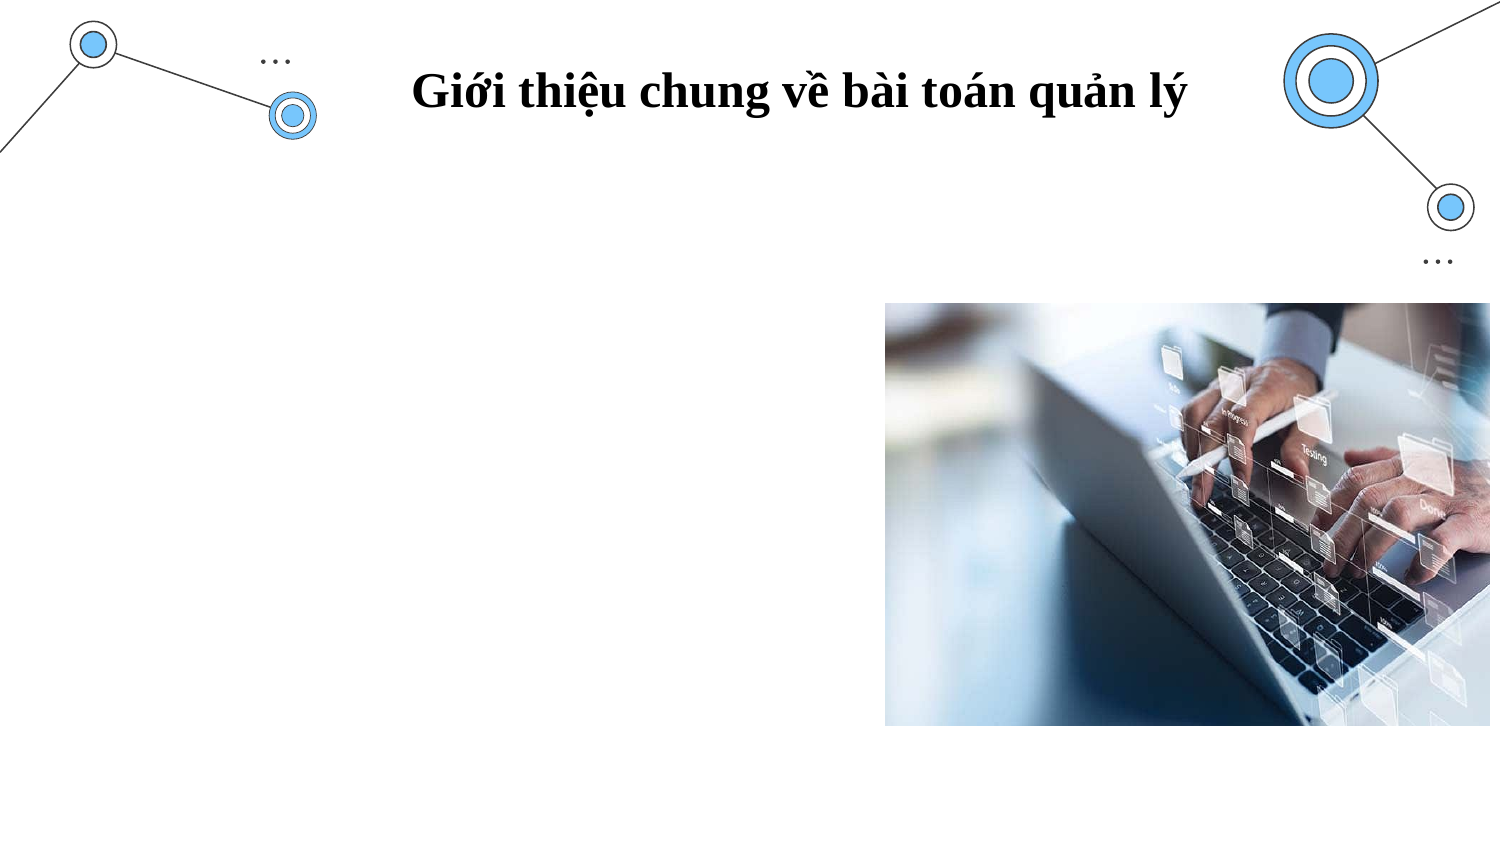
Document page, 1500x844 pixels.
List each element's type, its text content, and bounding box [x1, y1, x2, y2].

picture [885, 303, 1490, 727]
text_box Giới thiệu chung về bài toán quản lý [319, 49, 1282, 125]
